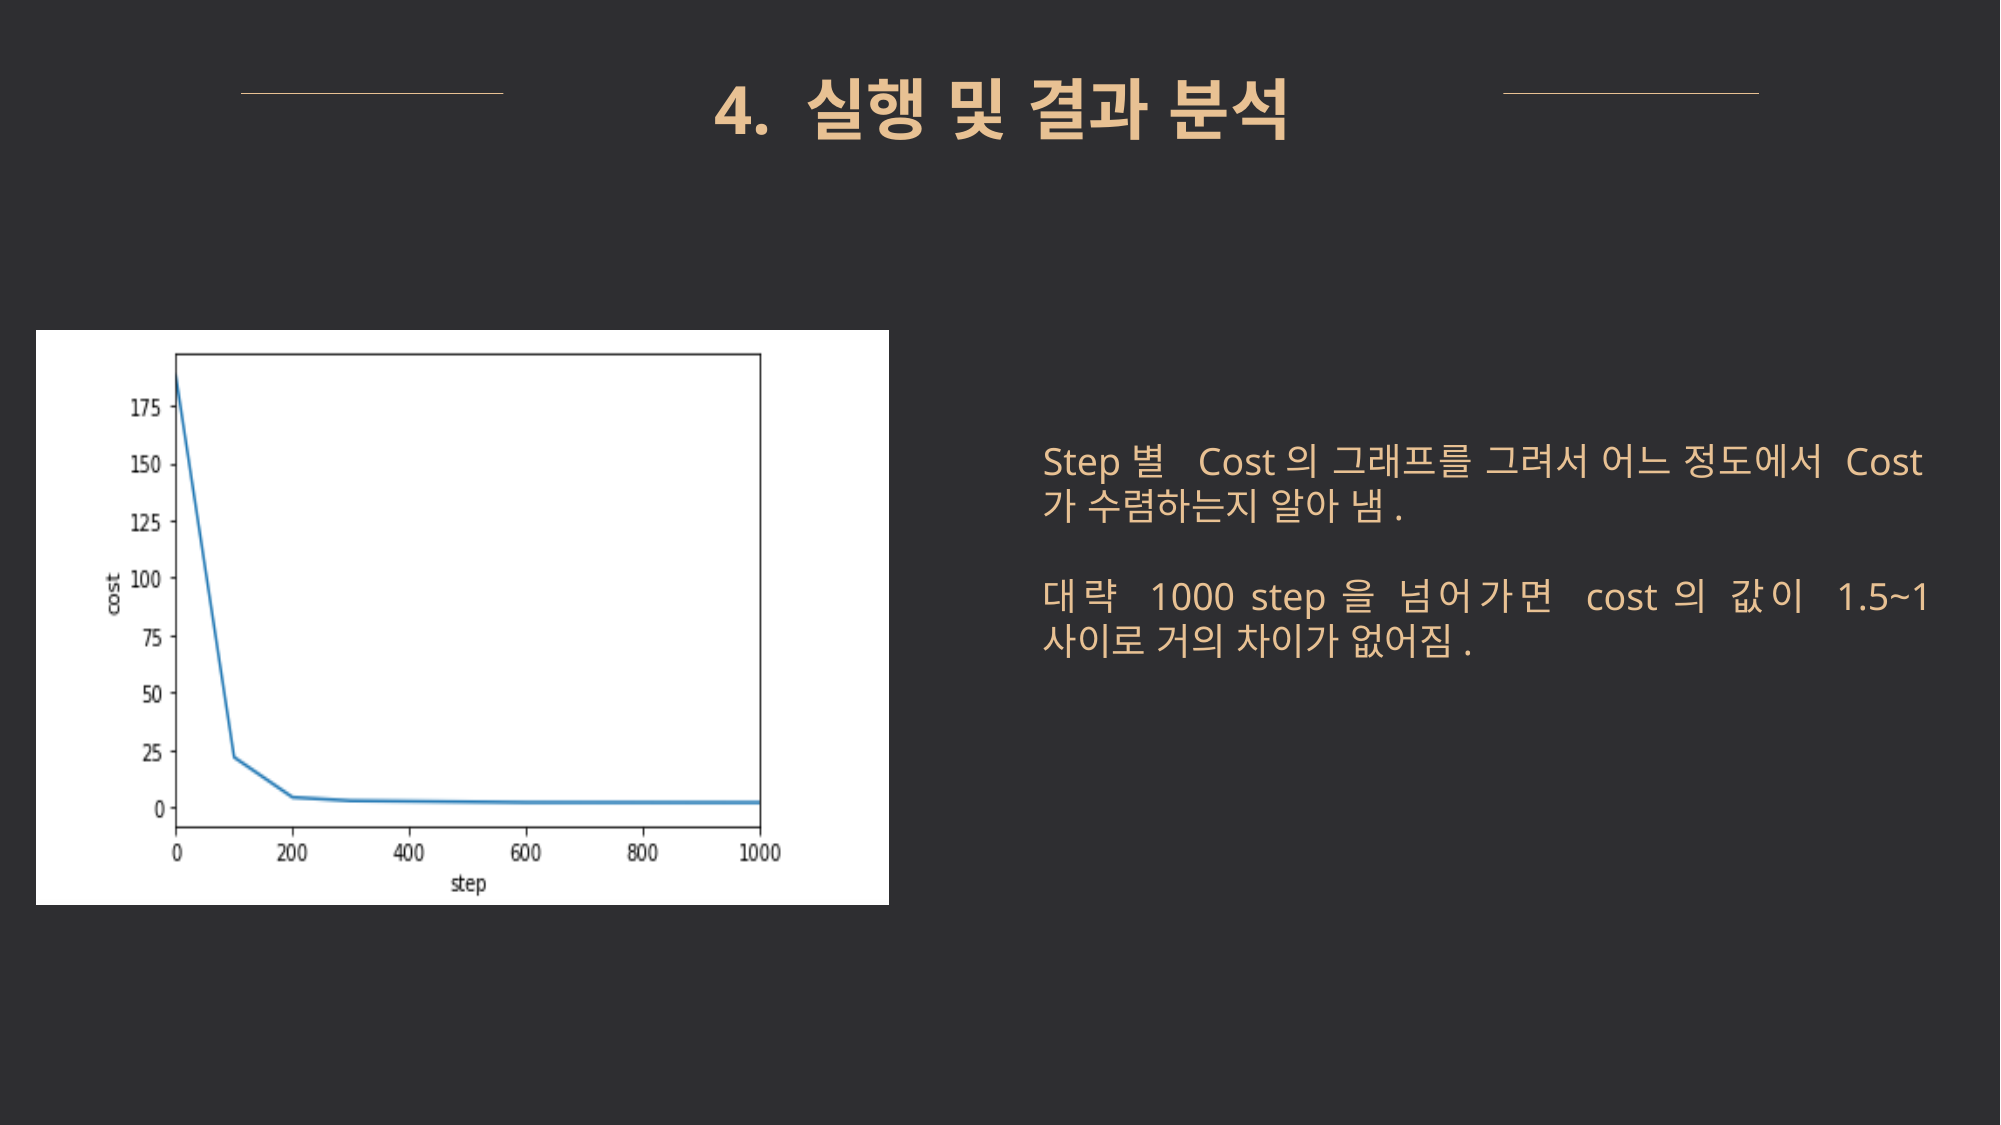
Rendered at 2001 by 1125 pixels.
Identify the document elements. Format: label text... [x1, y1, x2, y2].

text_box 4. 실행 및 결과 분석 [503, 20, 1504, 93]
text_box 4. 실행 및 결과 분석 [503, 94, 1504, 156]
picture [36, 330, 889, 905]
text_box Step별 Cost의 그래프를 그려서 어느 정도에서 Cost가 수렴하는지 알아 냄. 대략 1000 step을 넘어가면 cost의 값이 1.5~1 사이로 거의 차이가 없어짐. [1028, 430, 1948, 671]
